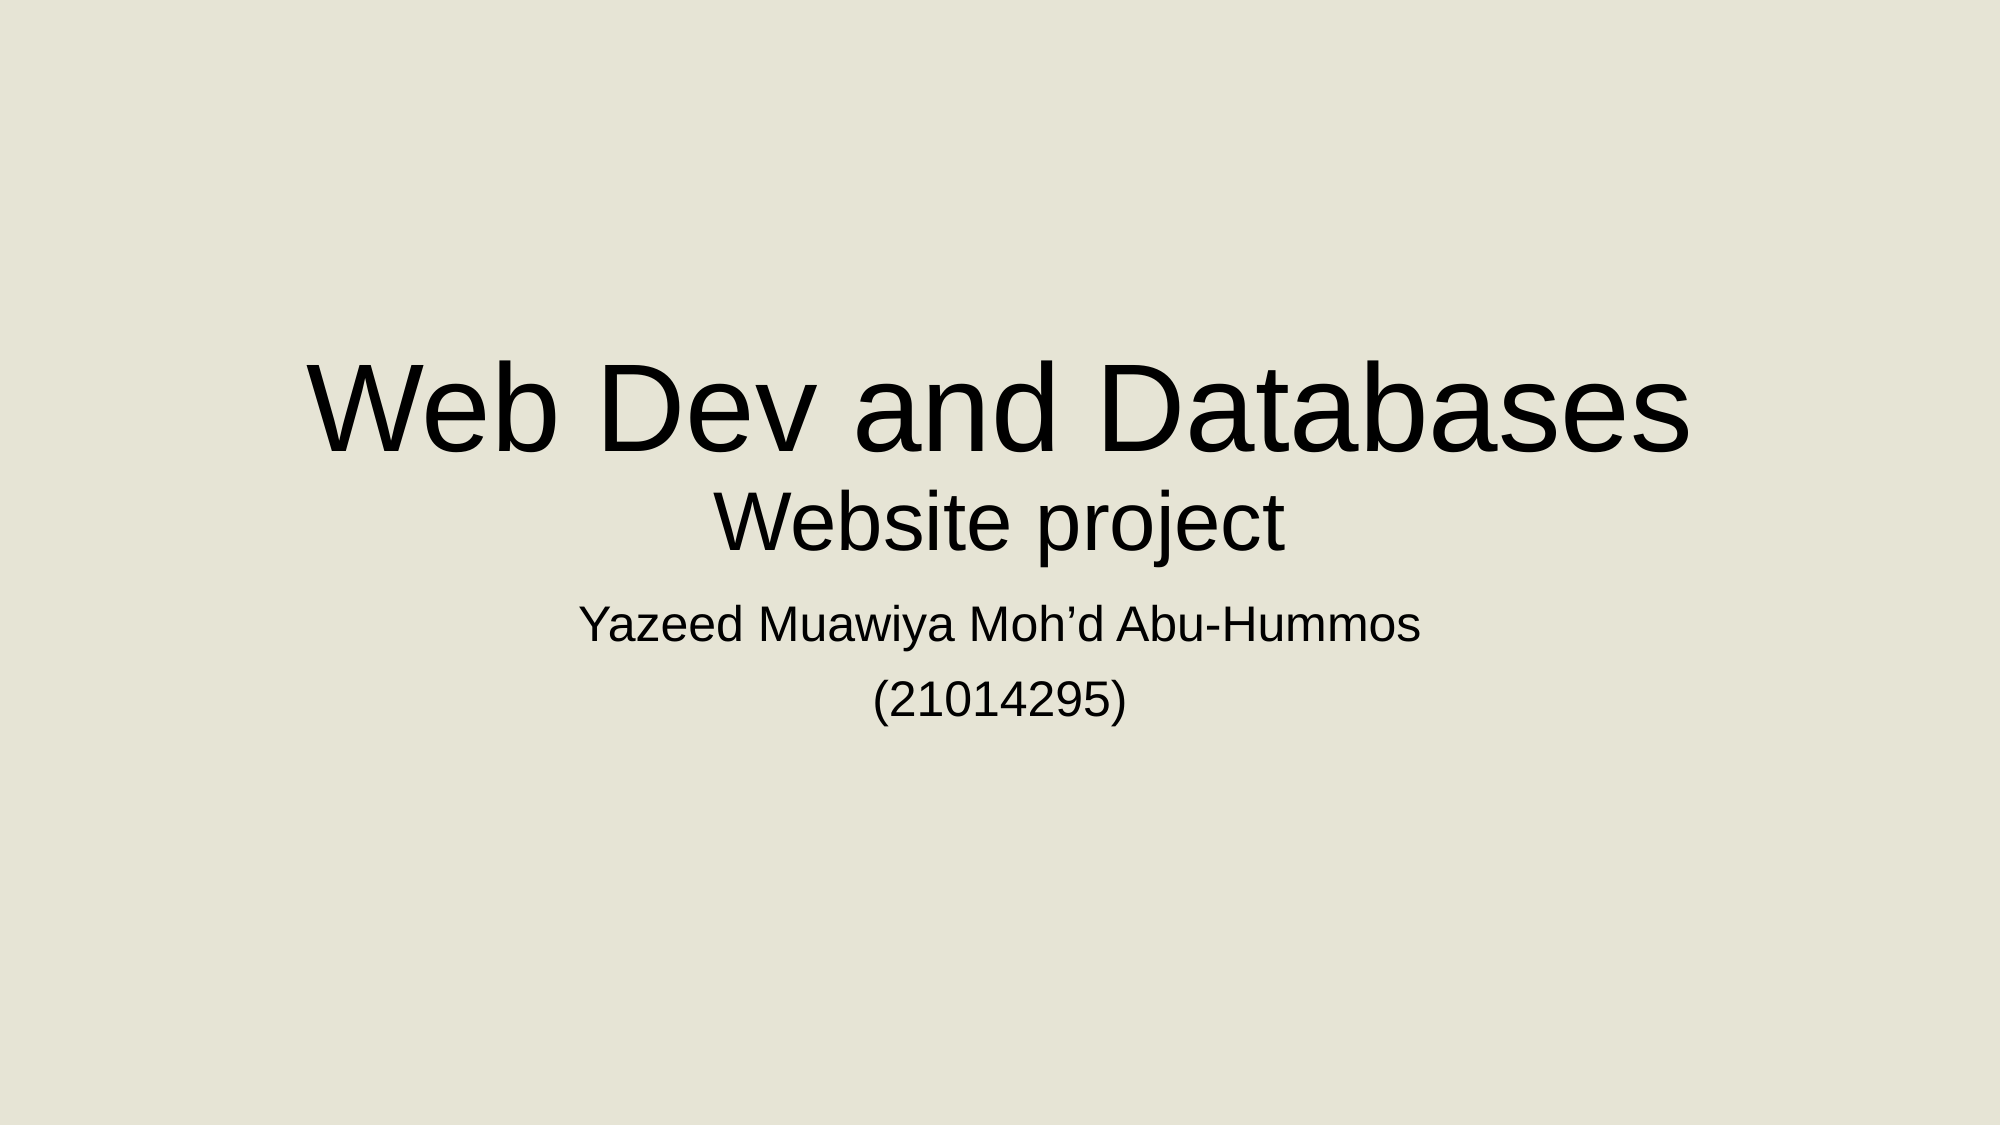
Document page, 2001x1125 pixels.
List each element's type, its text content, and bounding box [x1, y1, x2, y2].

subtitle Yazeed Muawiya Moh’d Abu-Hummos (21014295) [249, 590, 1750, 863]
title Web Dev and Databases Website project [249, 184, 1750, 576]
